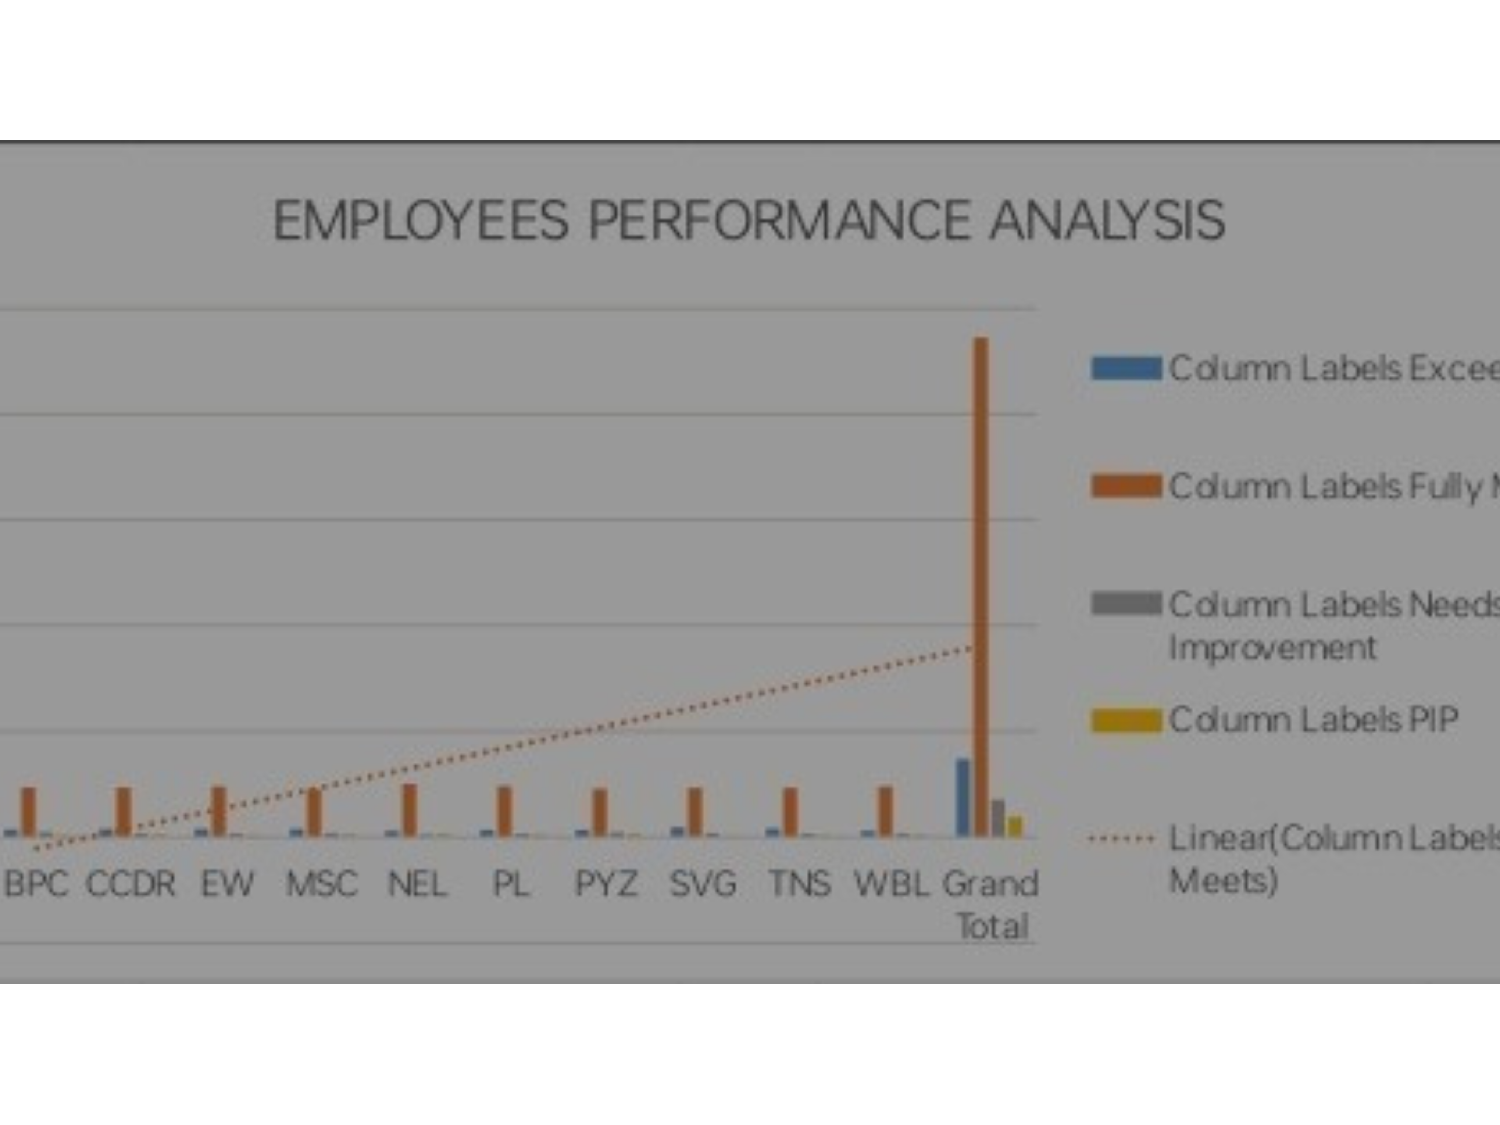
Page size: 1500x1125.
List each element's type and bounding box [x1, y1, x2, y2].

picture [0, 140, 1500, 985]
